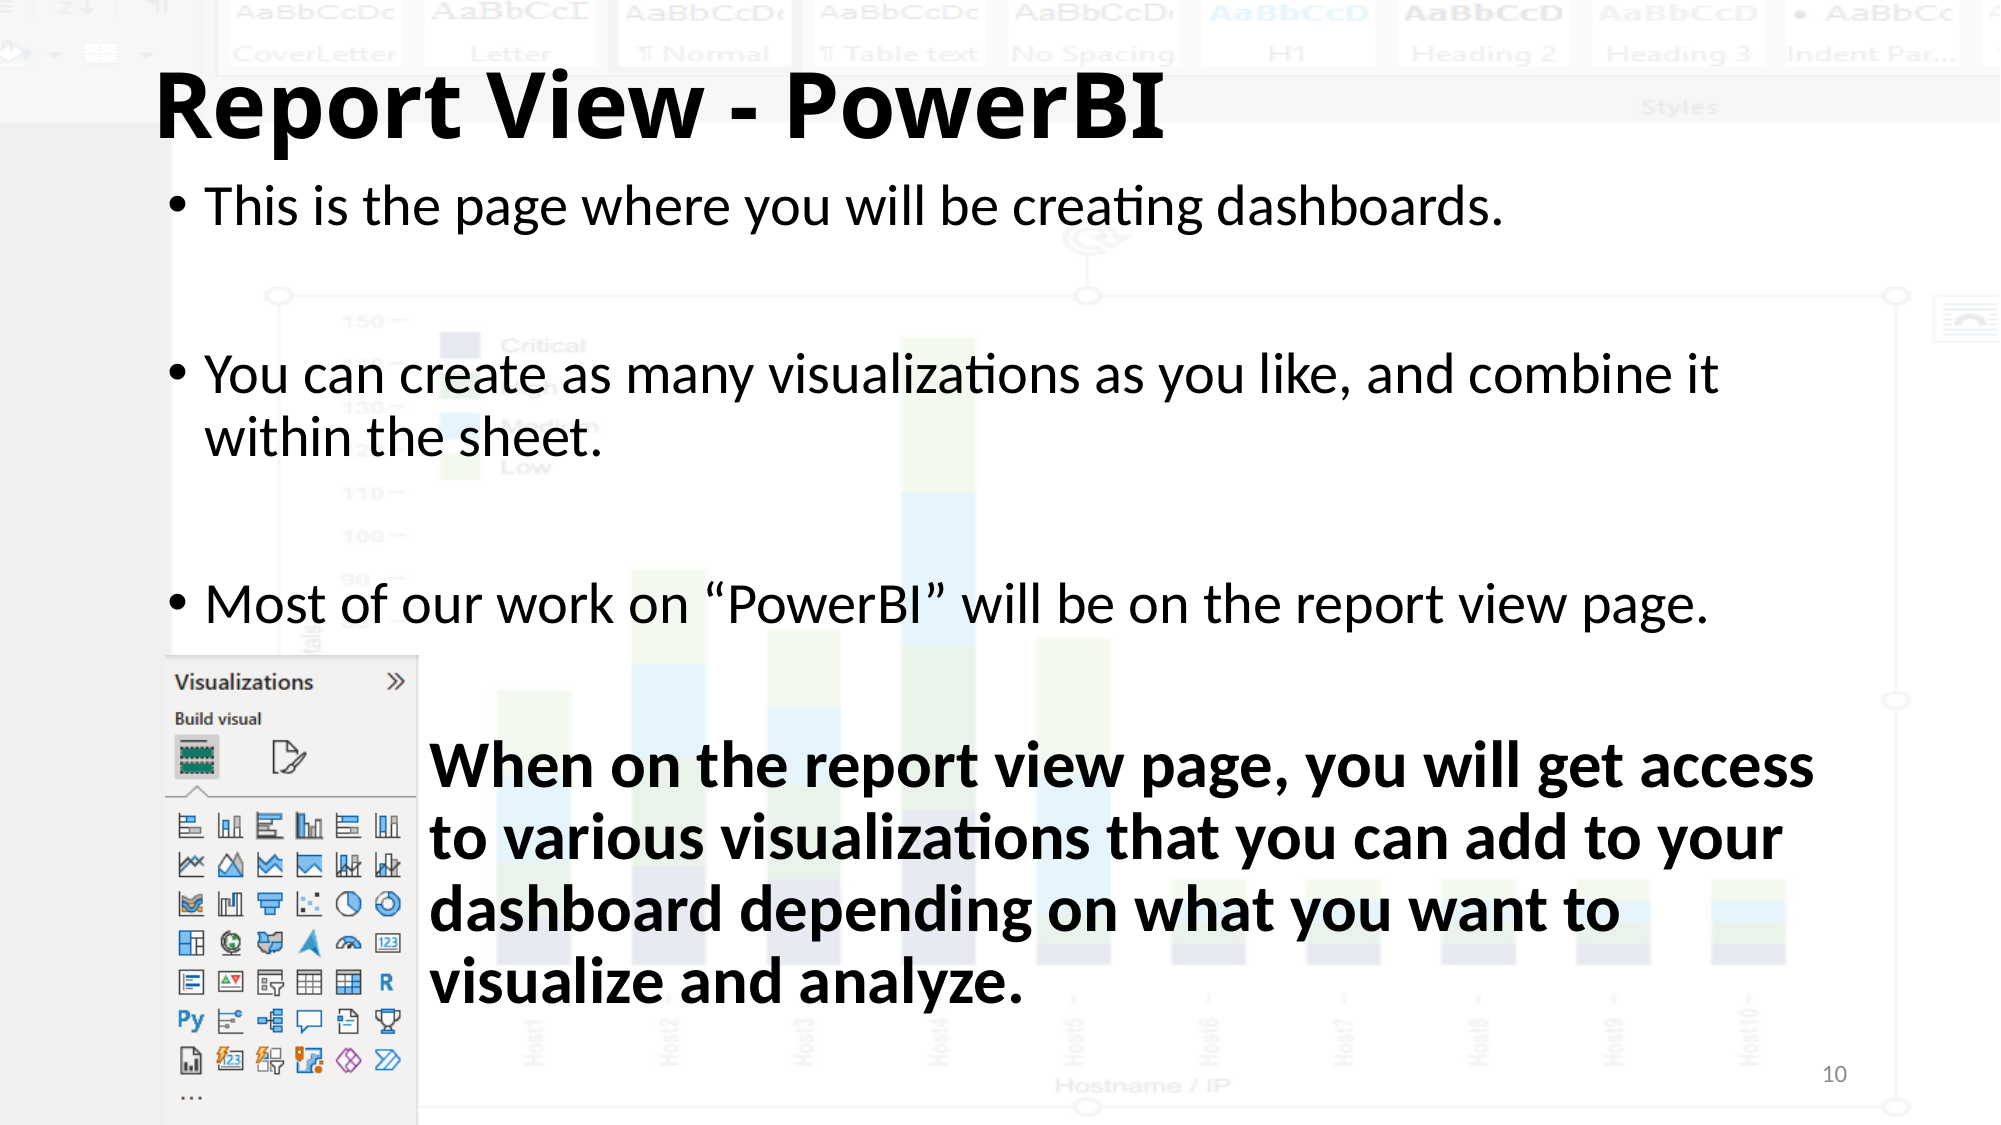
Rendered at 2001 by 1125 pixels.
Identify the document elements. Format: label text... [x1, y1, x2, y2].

list This is the page where you will be creating dashboards. You can create as many visualizations as you like, and combine it within the sheet. Most of our work on “PowerBI” will be on the report view page. When on the report view page, you will get access to various visualizations that you can add to your dashboard depending on what you want to visualize and analyze. [152, 168, 1878, 1103]
title Report View - PowerBI [137, 0, 1863, 218]
picture [165, 655, 419, 1125]
